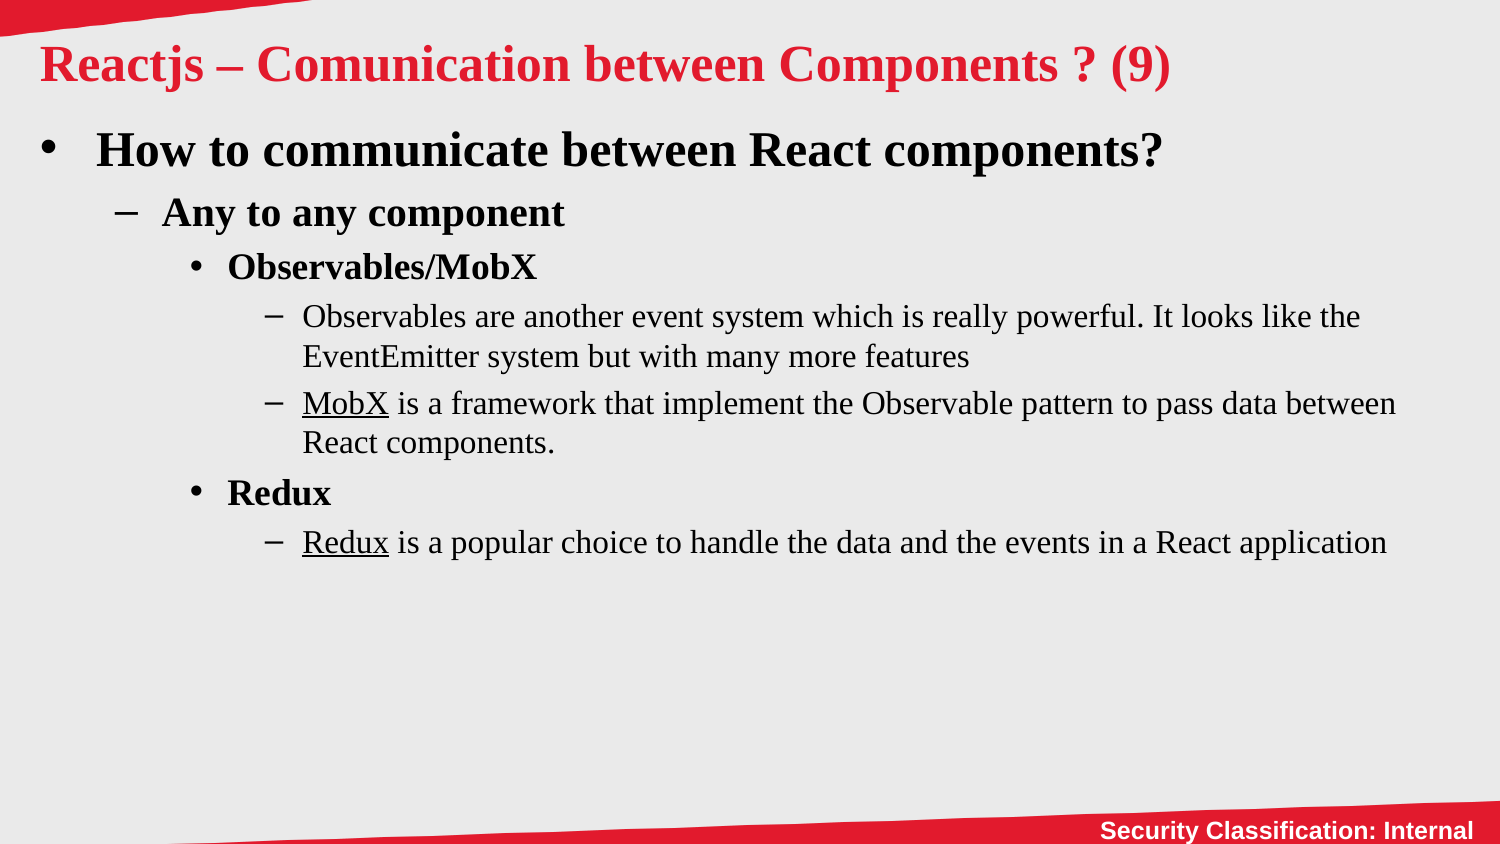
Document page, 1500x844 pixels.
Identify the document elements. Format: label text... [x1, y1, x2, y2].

picture [0, 0, 1500, 844]
list How to communicate between React components? Any to any component Observables/MobX Observables are another event system which is really powerful. It looks like the EventEmitter system but with many more features MobX is a framework that implement the Observable pattern to pass data between React components. Redux Redux is a popular choice to handle the data and the events in a React application [24, 109, 1475, 810]
title Reactjs – Comunication between Components ? (9) [24, 21, 1488, 96]
